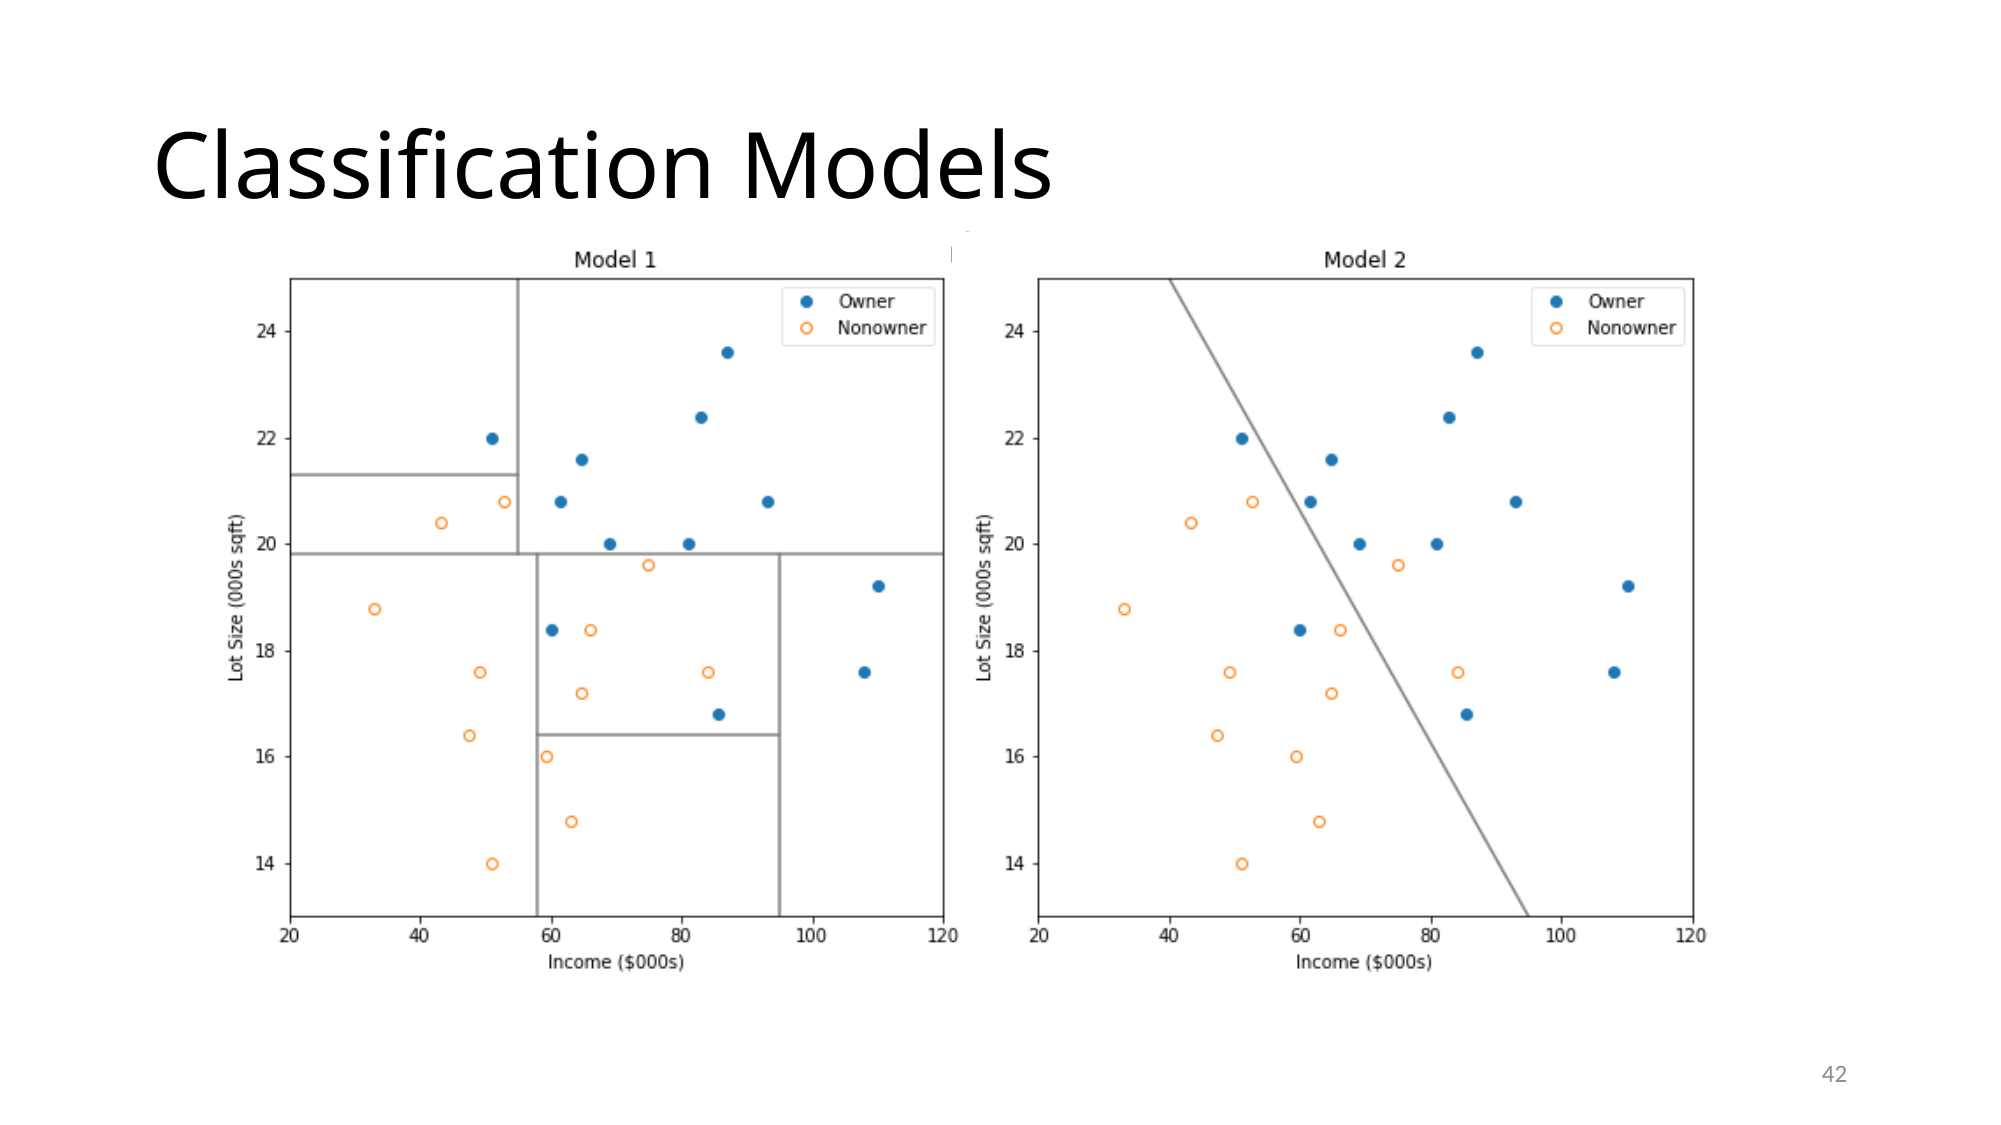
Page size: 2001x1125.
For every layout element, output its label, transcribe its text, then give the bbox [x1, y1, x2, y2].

slide_number 42 [1412, 1042, 1863, 1103]
title Classification Models [137, 59, 1863, 278]
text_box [211, 231, 1728, 990]
